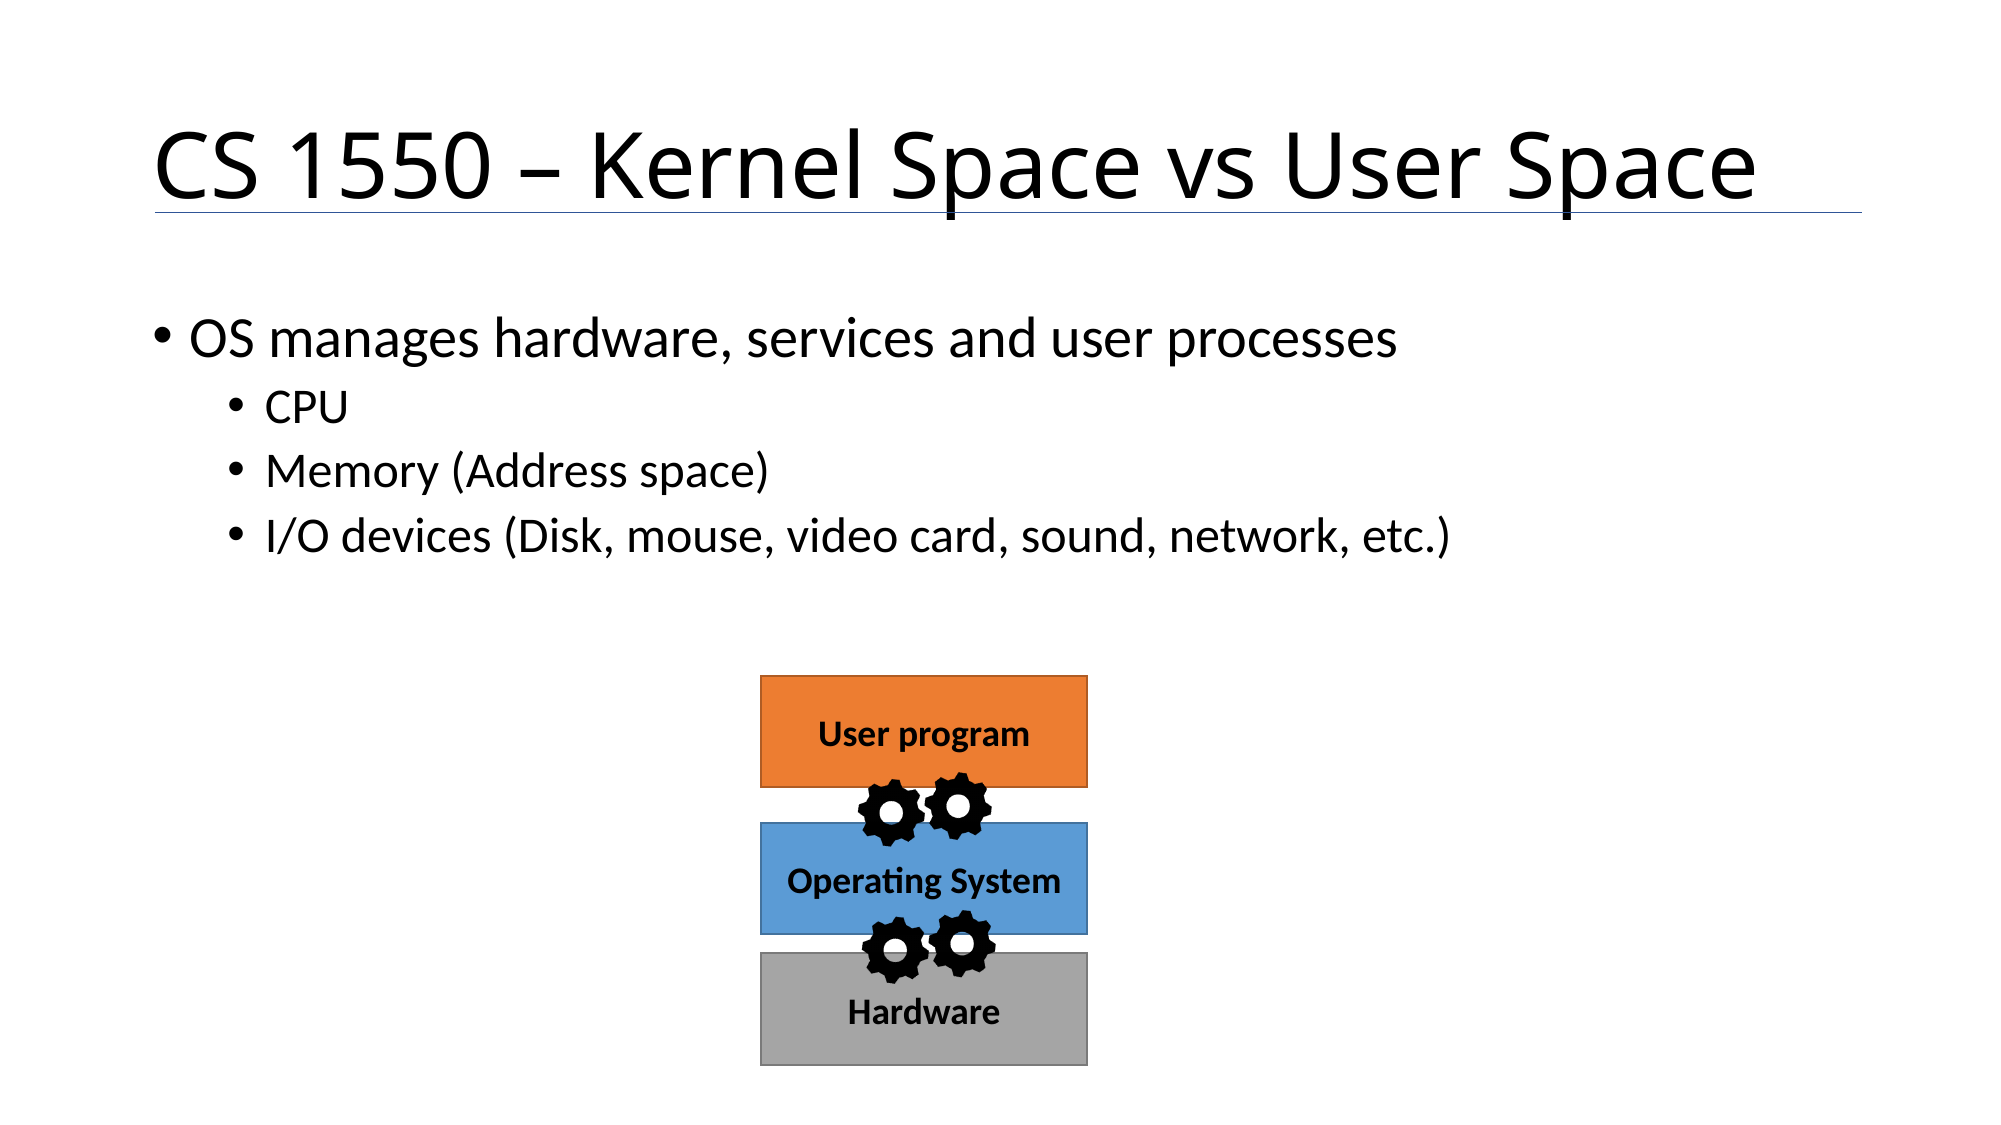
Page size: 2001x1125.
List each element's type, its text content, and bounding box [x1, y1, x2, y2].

list OS manages hardware, services and user processes CPU Memory (Address space) I/O devices (Disk, mouse, video card, sound, network, etc.) [137, 299, 1863, 615]
text_box User program [760, 675, 1088, 788]
text_box Operating System [1000, 822, 1088, 935]
picture [820, 704, 1033, 1051]
text_box Operating System [760, 822, 853, 935]
text_box Hardware [760, 952, 1088, 1066]
title CS 1550 – Kernel Space vs User Space [137, 59, 1863, 278]
